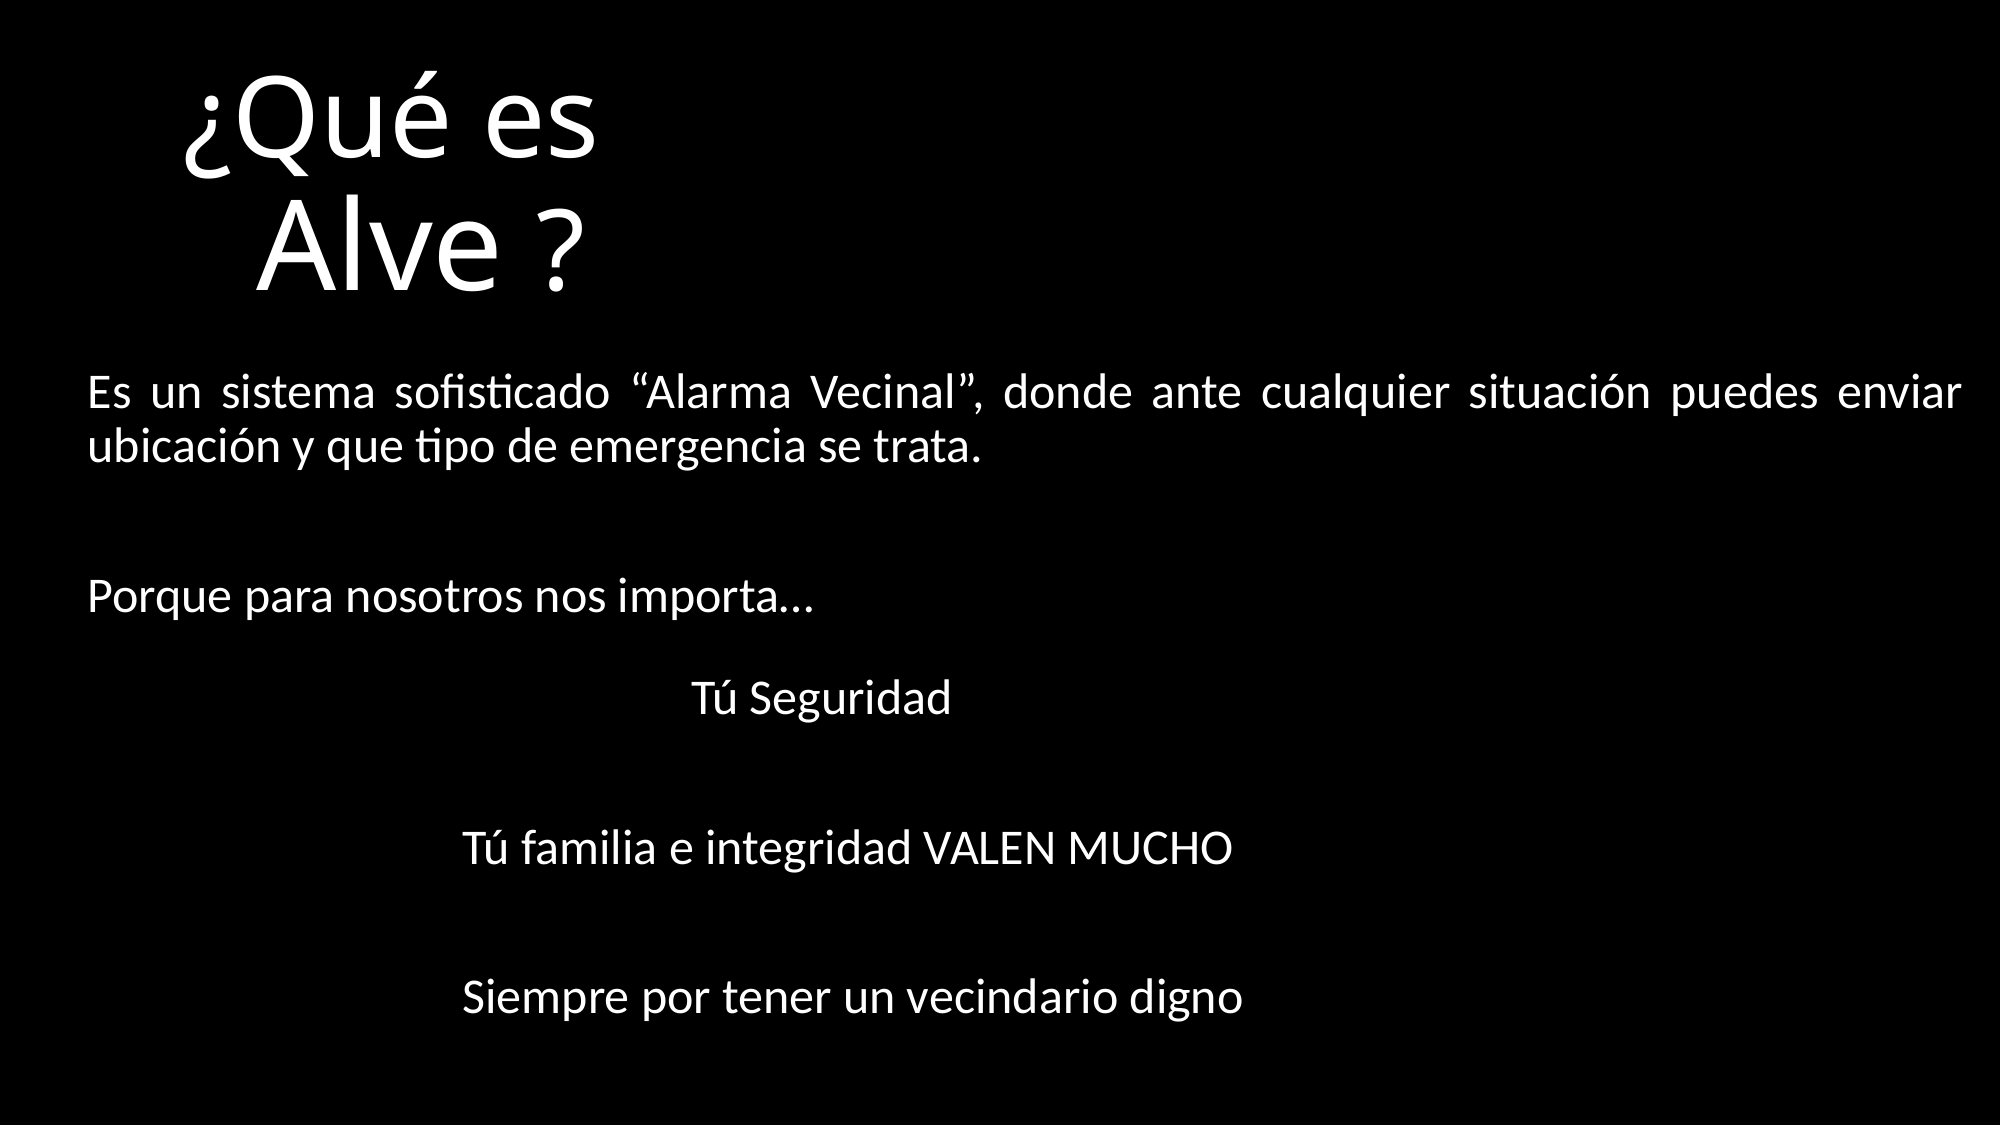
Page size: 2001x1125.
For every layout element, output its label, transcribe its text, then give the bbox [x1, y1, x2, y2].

title ¿Qué es Alve ? [17, 126, 796, 326]
text_box Es un sistema sofisticado “Alarma Vecinal”, donde ante cualquier situación puedes enviar ubicación y que tipo de emergencia se trata. Porque para nosotros nos importa… [72, 358, 1980, 632]
subtitle Tú Seguridad Tú familia e integridad VALEN MUCHO Siempre por tener un vecindario digno [31, 664, 1613, 1083]
